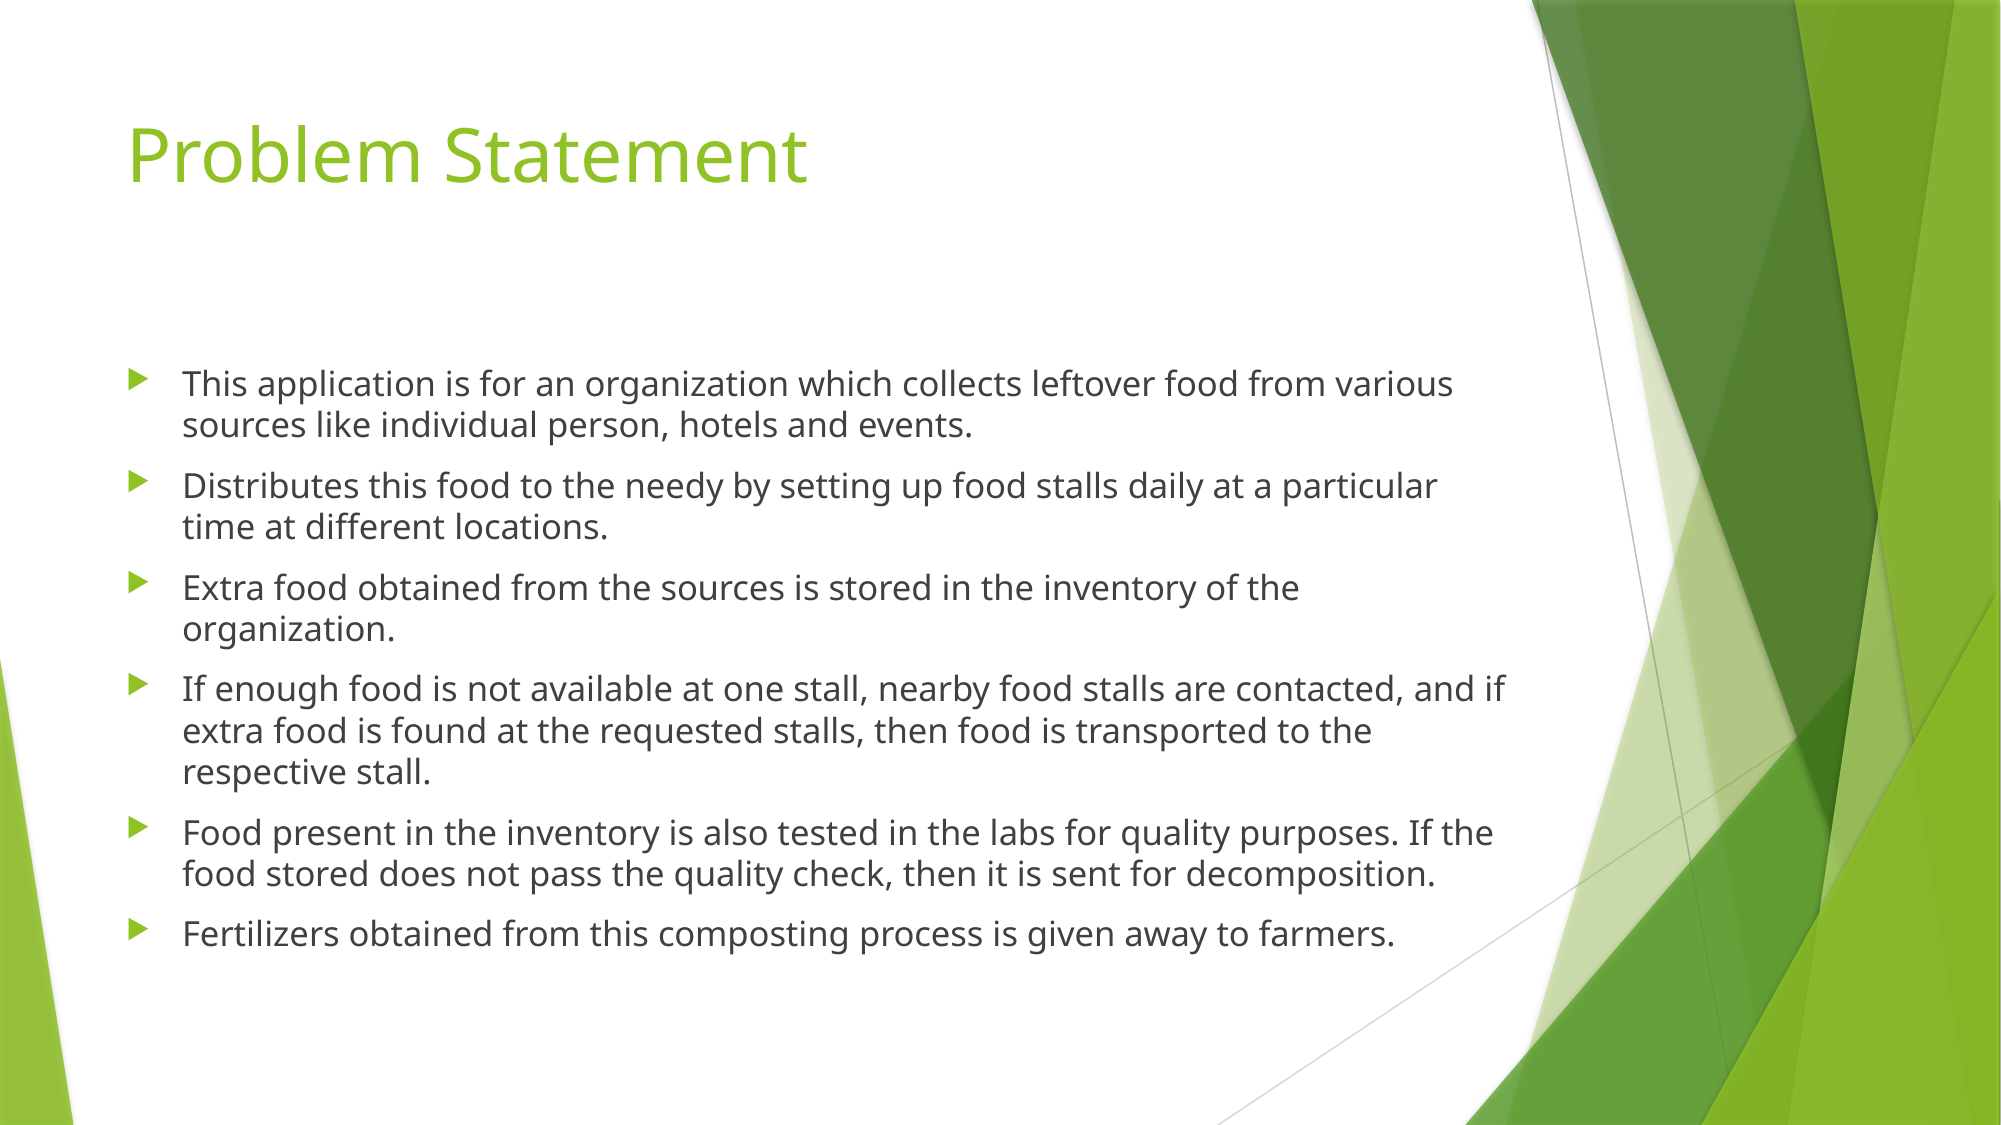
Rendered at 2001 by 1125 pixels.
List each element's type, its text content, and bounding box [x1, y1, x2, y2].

list This application is for an organization which collects leftover food from various sources like individual person, hotels and events. Distributes this food to the needy by setting up food stalls daily at a particular time at different locations. Extra food obtained from the sources is stored in the inventory of the organization. If enough food is not available at one stall, nearby food stalls are contacted, and if extra food is found at the requested stalls, then food is transported to the respective stall. Food present in the inventory is also tested in the labs for quality purposes. If the food stored does not pass the quality check, then it is sent for decomposition. Fertilizers obtained from this composting process is given away to farmers. [111, 354, 1522, 992]
title Problem Statement [111, 99, 1522, 317]
